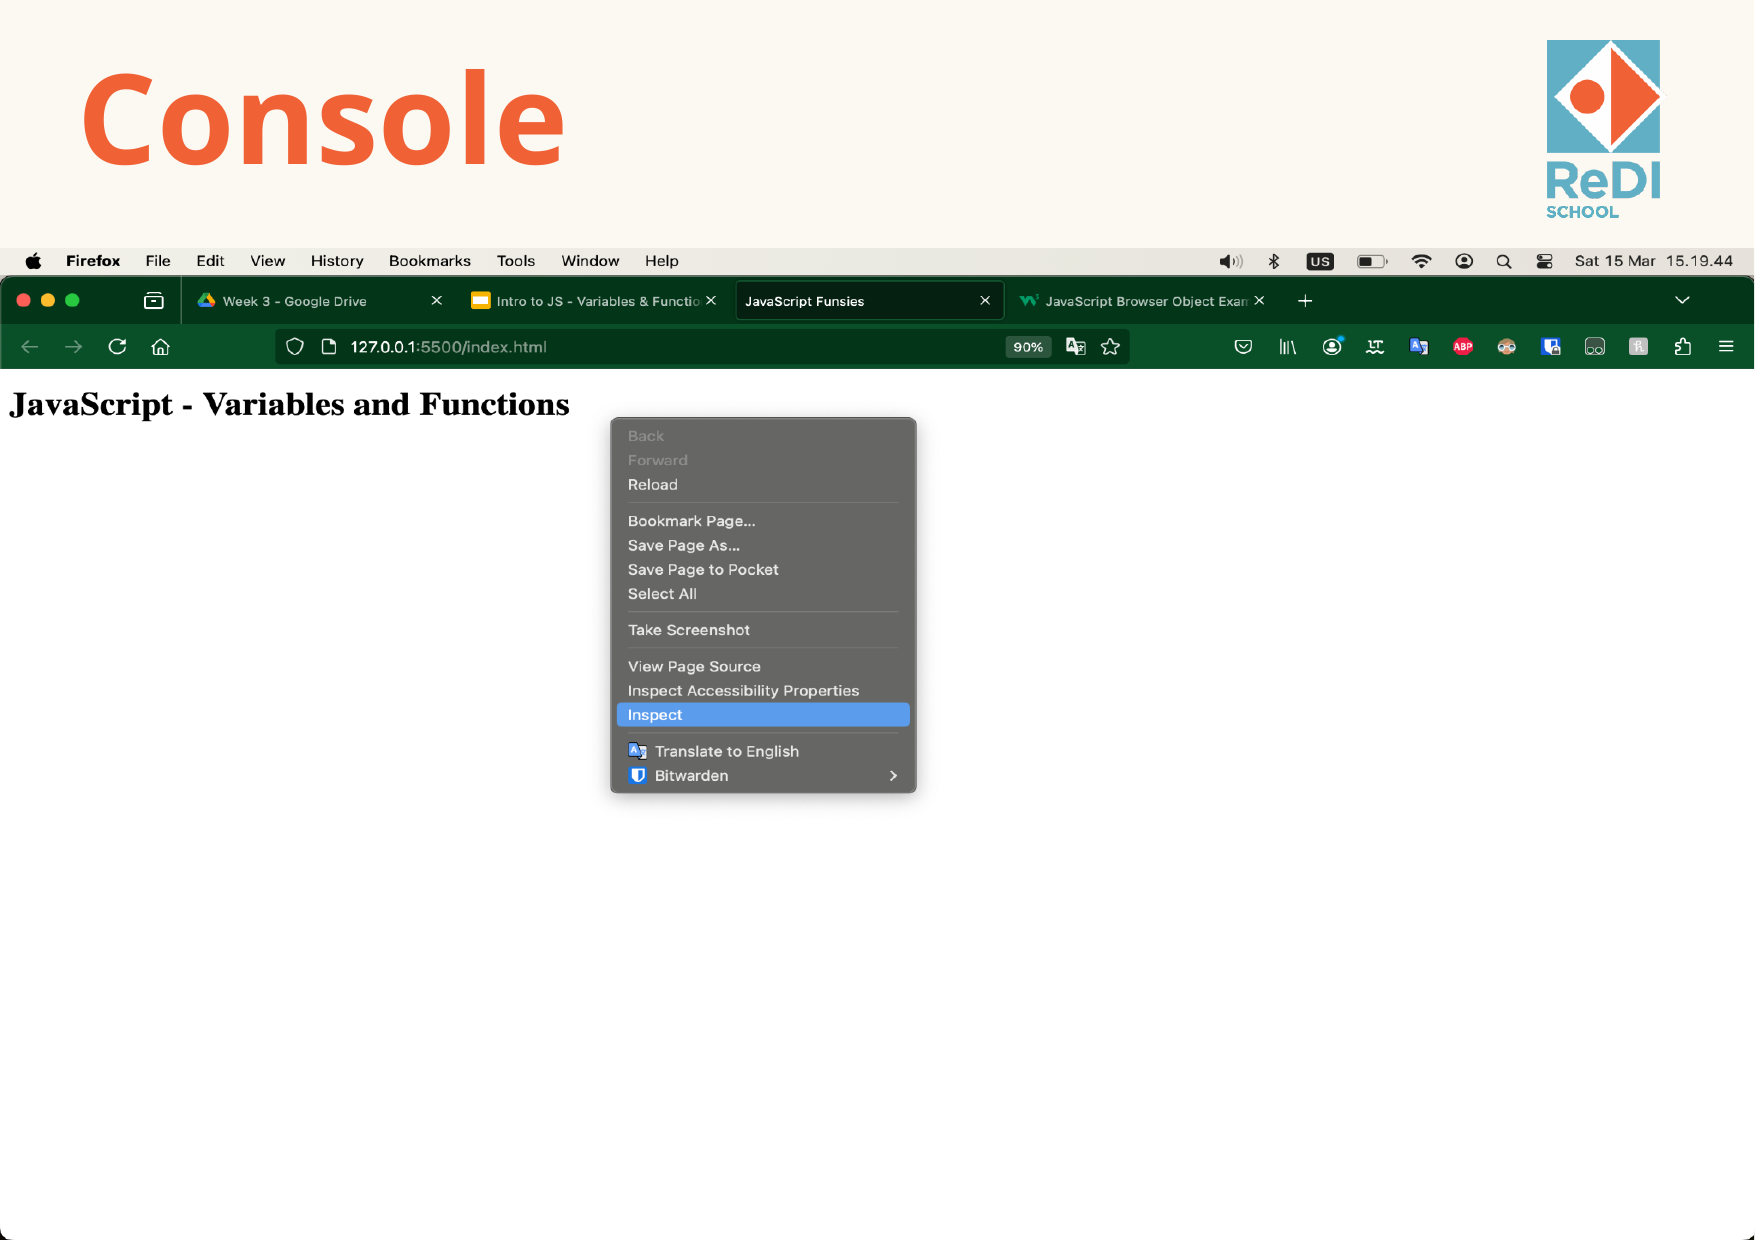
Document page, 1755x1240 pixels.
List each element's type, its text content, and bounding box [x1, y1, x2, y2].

title Console [77, 39, 1583, 246]
picture [0, 248, 1755, 1240]
picture [1583, 40, 1667, 222]
